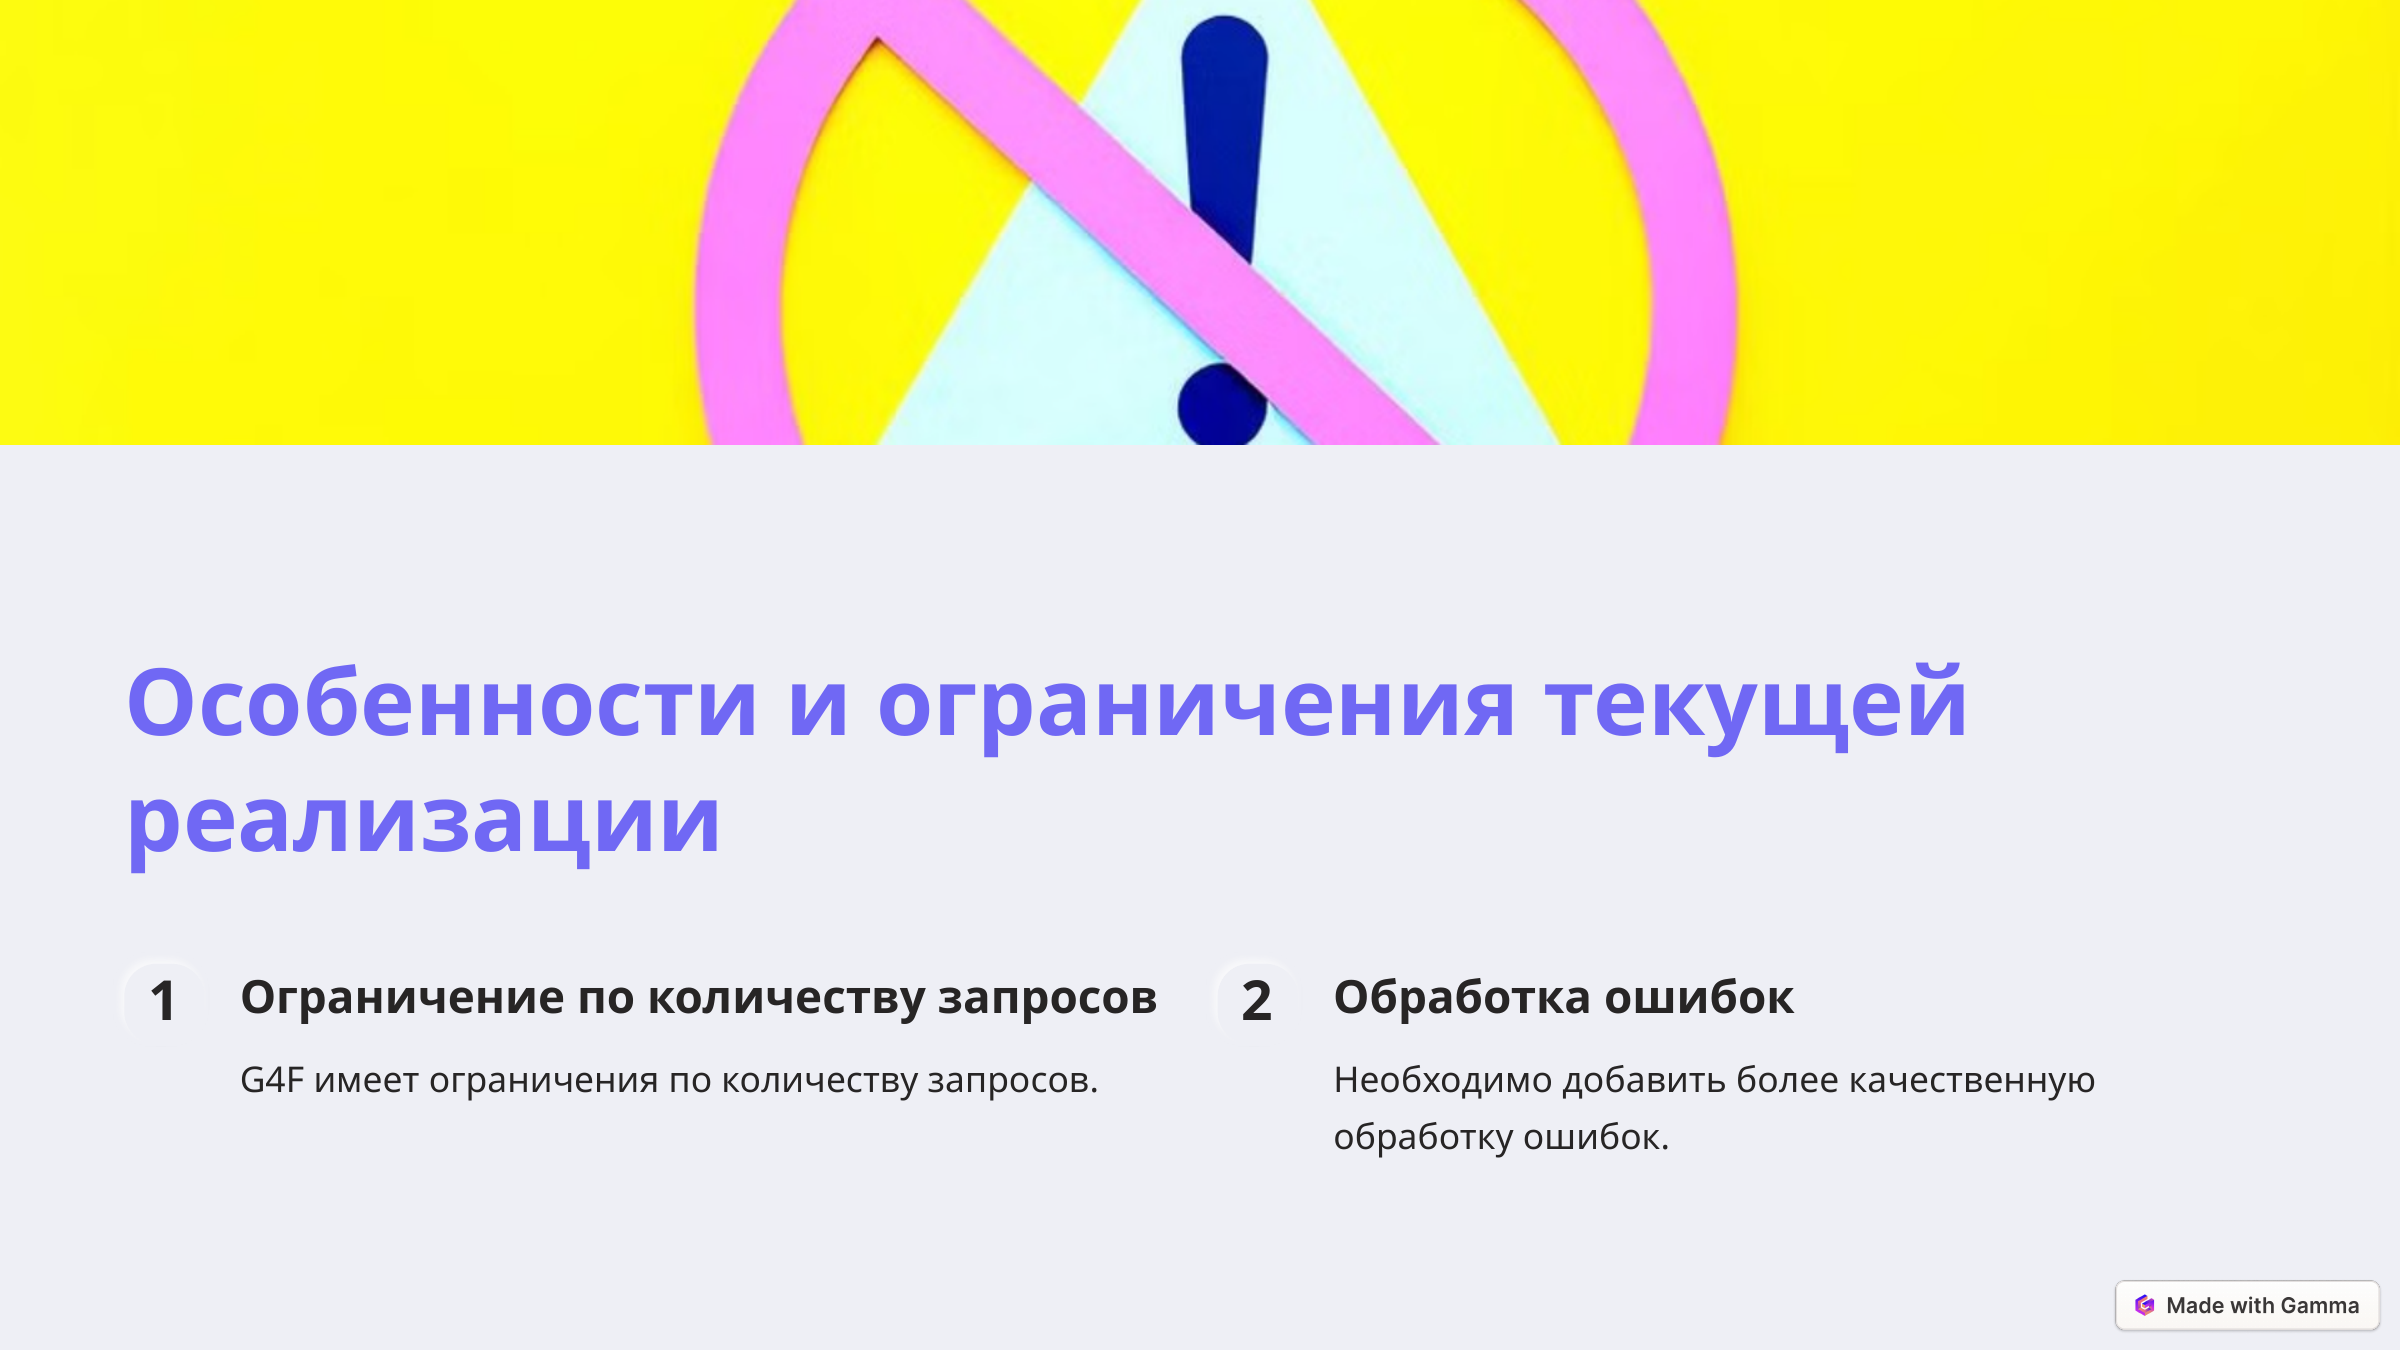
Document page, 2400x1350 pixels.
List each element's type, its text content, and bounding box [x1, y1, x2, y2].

text_box 2 [1241, 975, 1274, 1032]
text_box Особенности и ограничения текущей реализации [124, 636, 2276, 871]
picture [0, 0, 2400, 445]
text_box Обработка ошибок [1333, 963, 1803, 1023]
text_box [1217, 963, 1298, 1044]
text_box Необходимо добавить более качественную обработку ошибок. [1333, 1043, 2276, 1158]
text_box [124, 963, 205, 1044]
text_box G4F имеет ограничения по количеству запросов. [239, 1043, 1183, 1101]
text_box Ограничение по количеству запросов [239, 963, 1172, 1023]
text_box 1 [154, 975, 175, 1032]
picture [2106, 1271, 2389, 1339]
